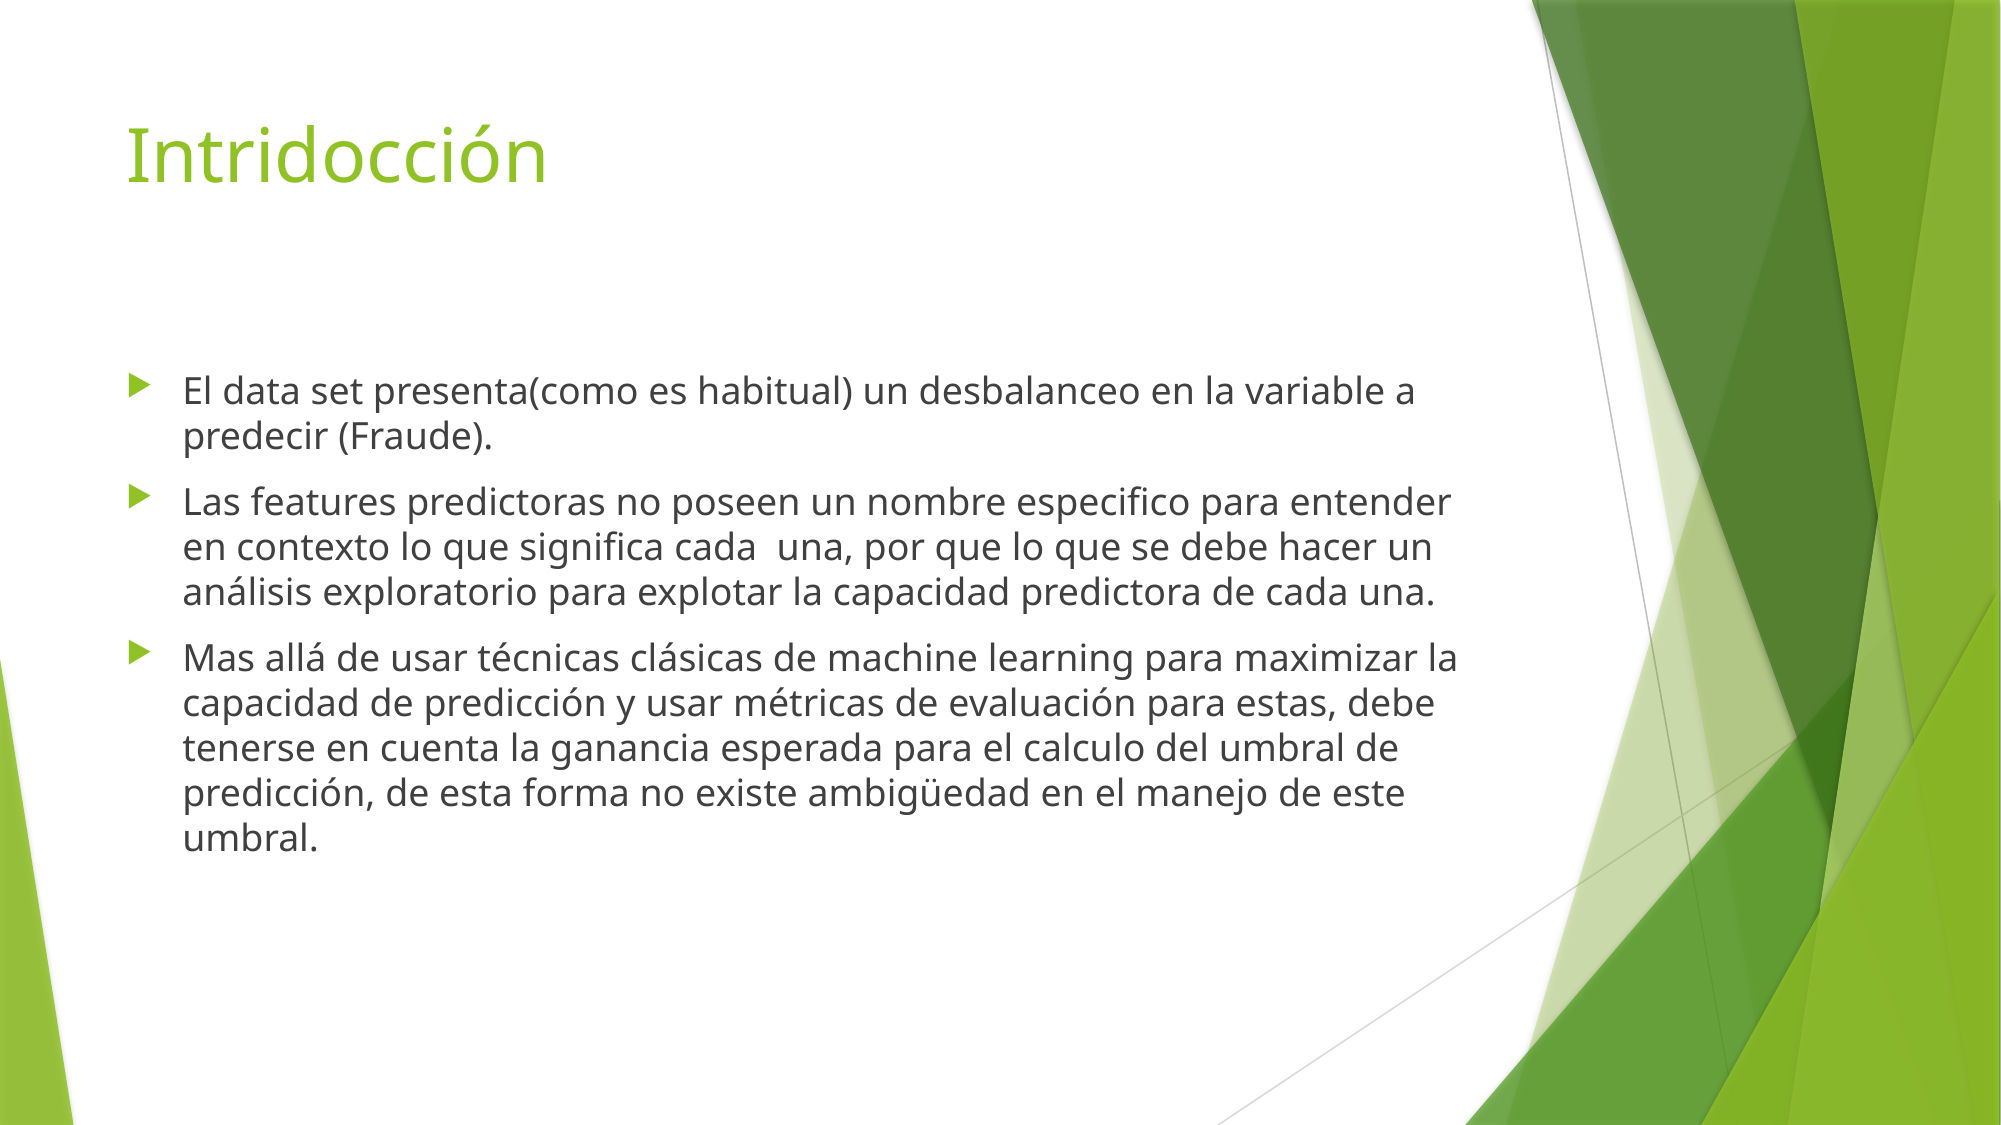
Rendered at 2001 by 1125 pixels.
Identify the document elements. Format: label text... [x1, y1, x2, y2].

list El data set presenta(como es habitual) un desbalanceo en la variable a predecir (Fraude). Las features predictoras no poseen un nombre especifico para entender en contexto lo que significa cada una, por que lo que se debe hacer un análisis exploratorio para explotar la capacidad predictora de cada una. Mas allá de usar técnicas clásicas de machine learning para maximizar la capacidad de predicción y usar métricas de evaluación para estas, debe tenerse en cuenta la ganancia esperada para el calculo del umbral de predicción, de esta forma no existe ambigüedad en el manejo de este umbral. [111, 359, 1522, 997]
title Intridocción [111, 99, 1522, 317]
